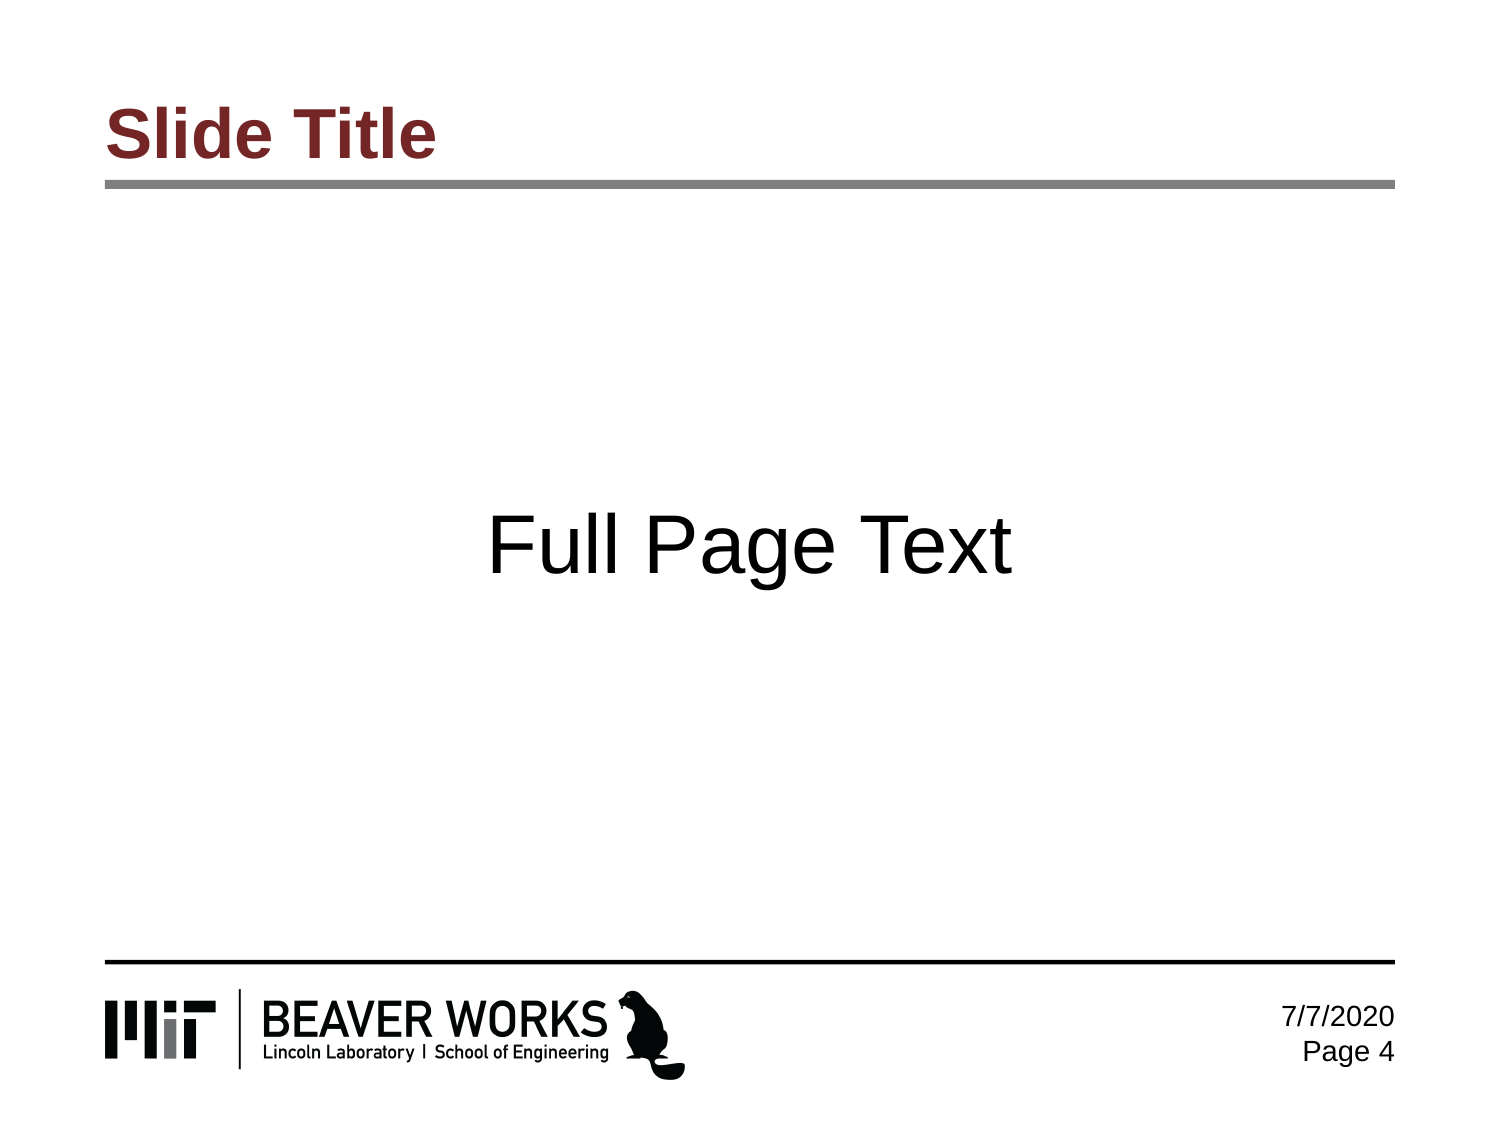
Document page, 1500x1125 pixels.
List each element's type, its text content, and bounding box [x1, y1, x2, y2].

title Slide Title [105, 75, 1305, 179]
text_box [104, 179, 1395, 189]
picture [104, 989, 685, 1081]
list Full Page Text [105, 478, 1395, 647]
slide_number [965, 990, 1395, 1065]
text_box [104, 959, 1395, 965]
